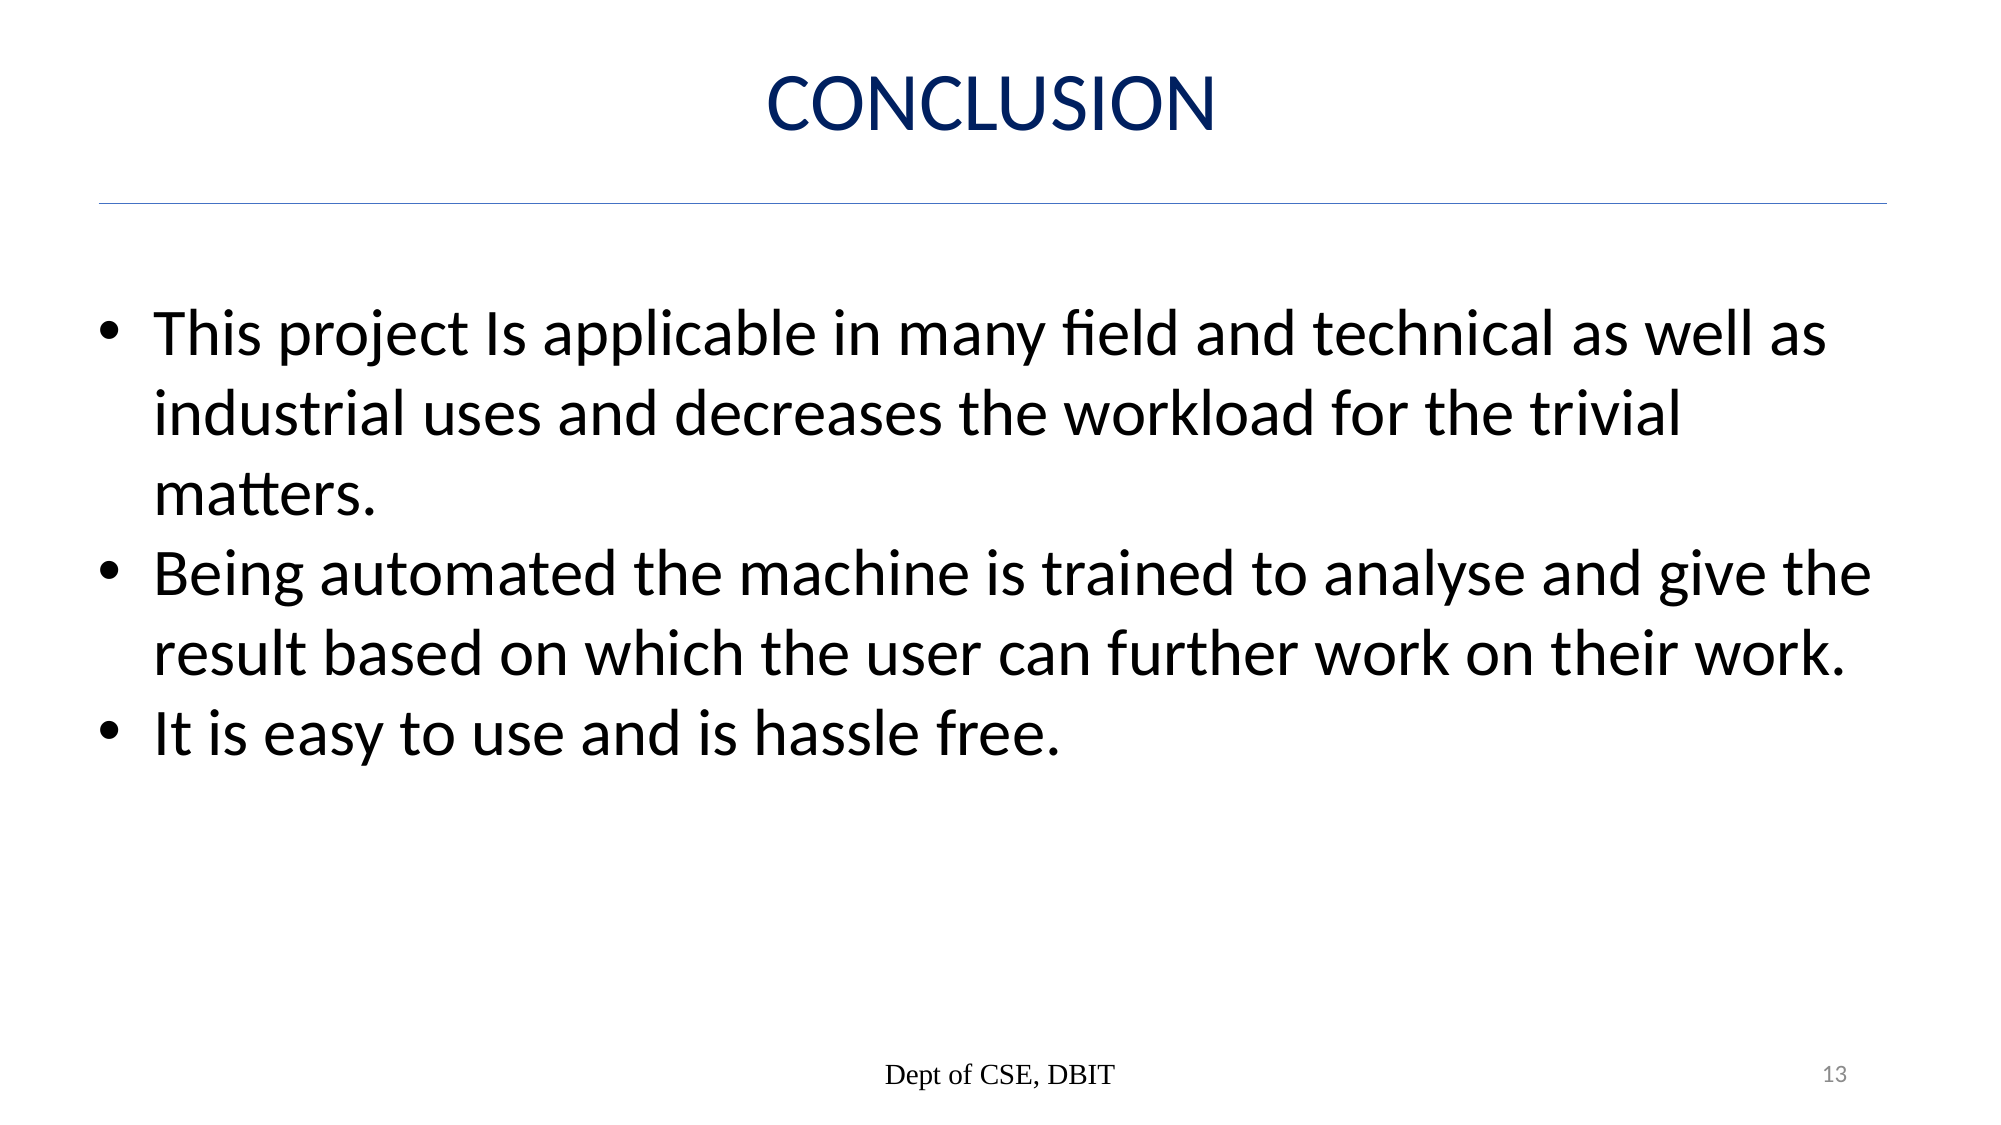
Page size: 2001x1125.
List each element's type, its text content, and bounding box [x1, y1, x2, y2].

text_box CONCLUSION [130, 39, 1856, 155]
footer Dept of CSE, DBIT [662, 1042, 1338, 1103]
slide_number 13 [1412, 1042, 1863, 1103]
text_box This project Is applicable in many field and technical as well as industrial uses and decreases the workload for the trivial matters. Being automated the machine is trained to analyse and give the result based on which the user can further work on their work. It is easy to use and is hassle free. [82, 281, 1918, 857]
